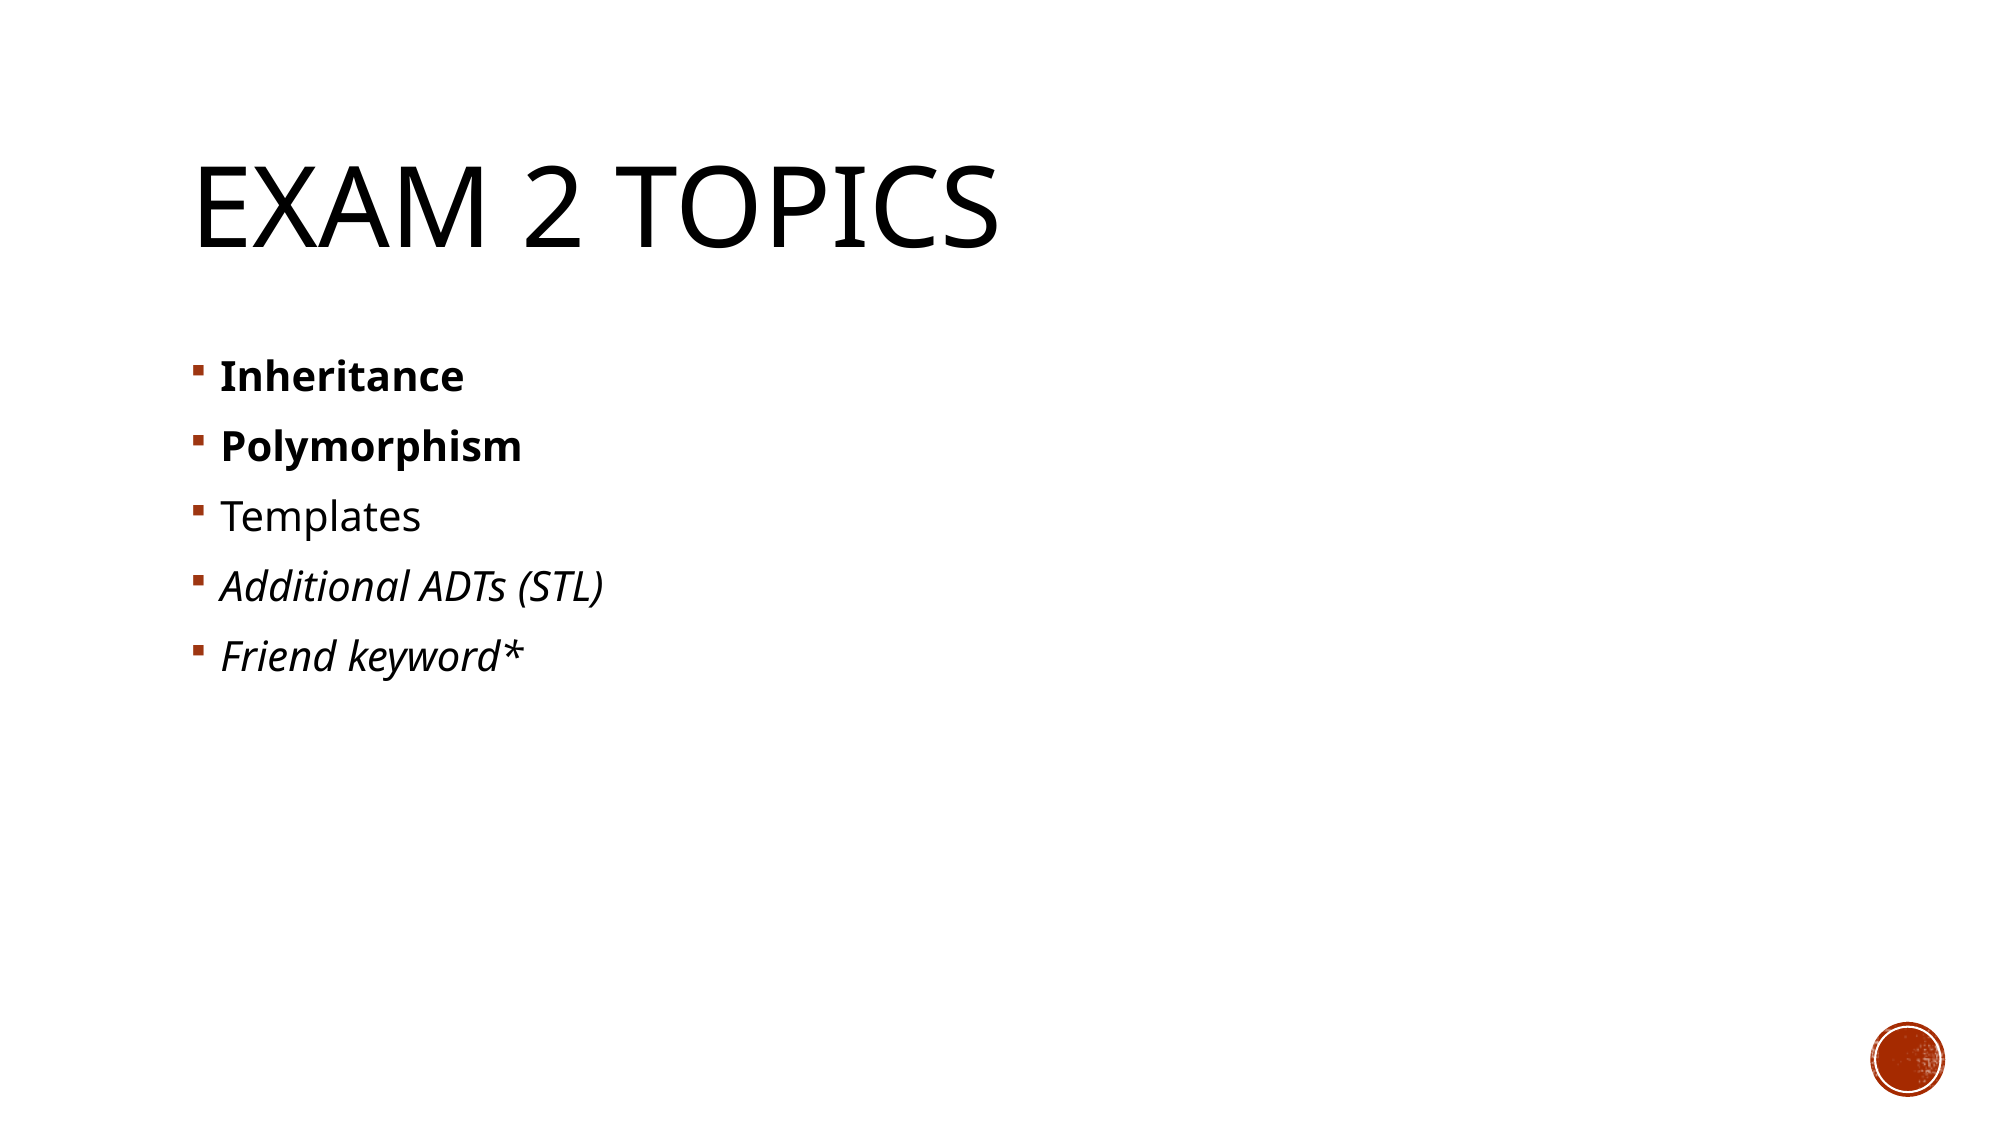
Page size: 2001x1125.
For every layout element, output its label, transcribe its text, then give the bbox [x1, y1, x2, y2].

title Exam 2 Topics [175, 79, 1826, 344]
list Inheritance Polymorphism Templates Additional ADTs (STL) Friend keyword* [175, 348, 1826, 1013]
